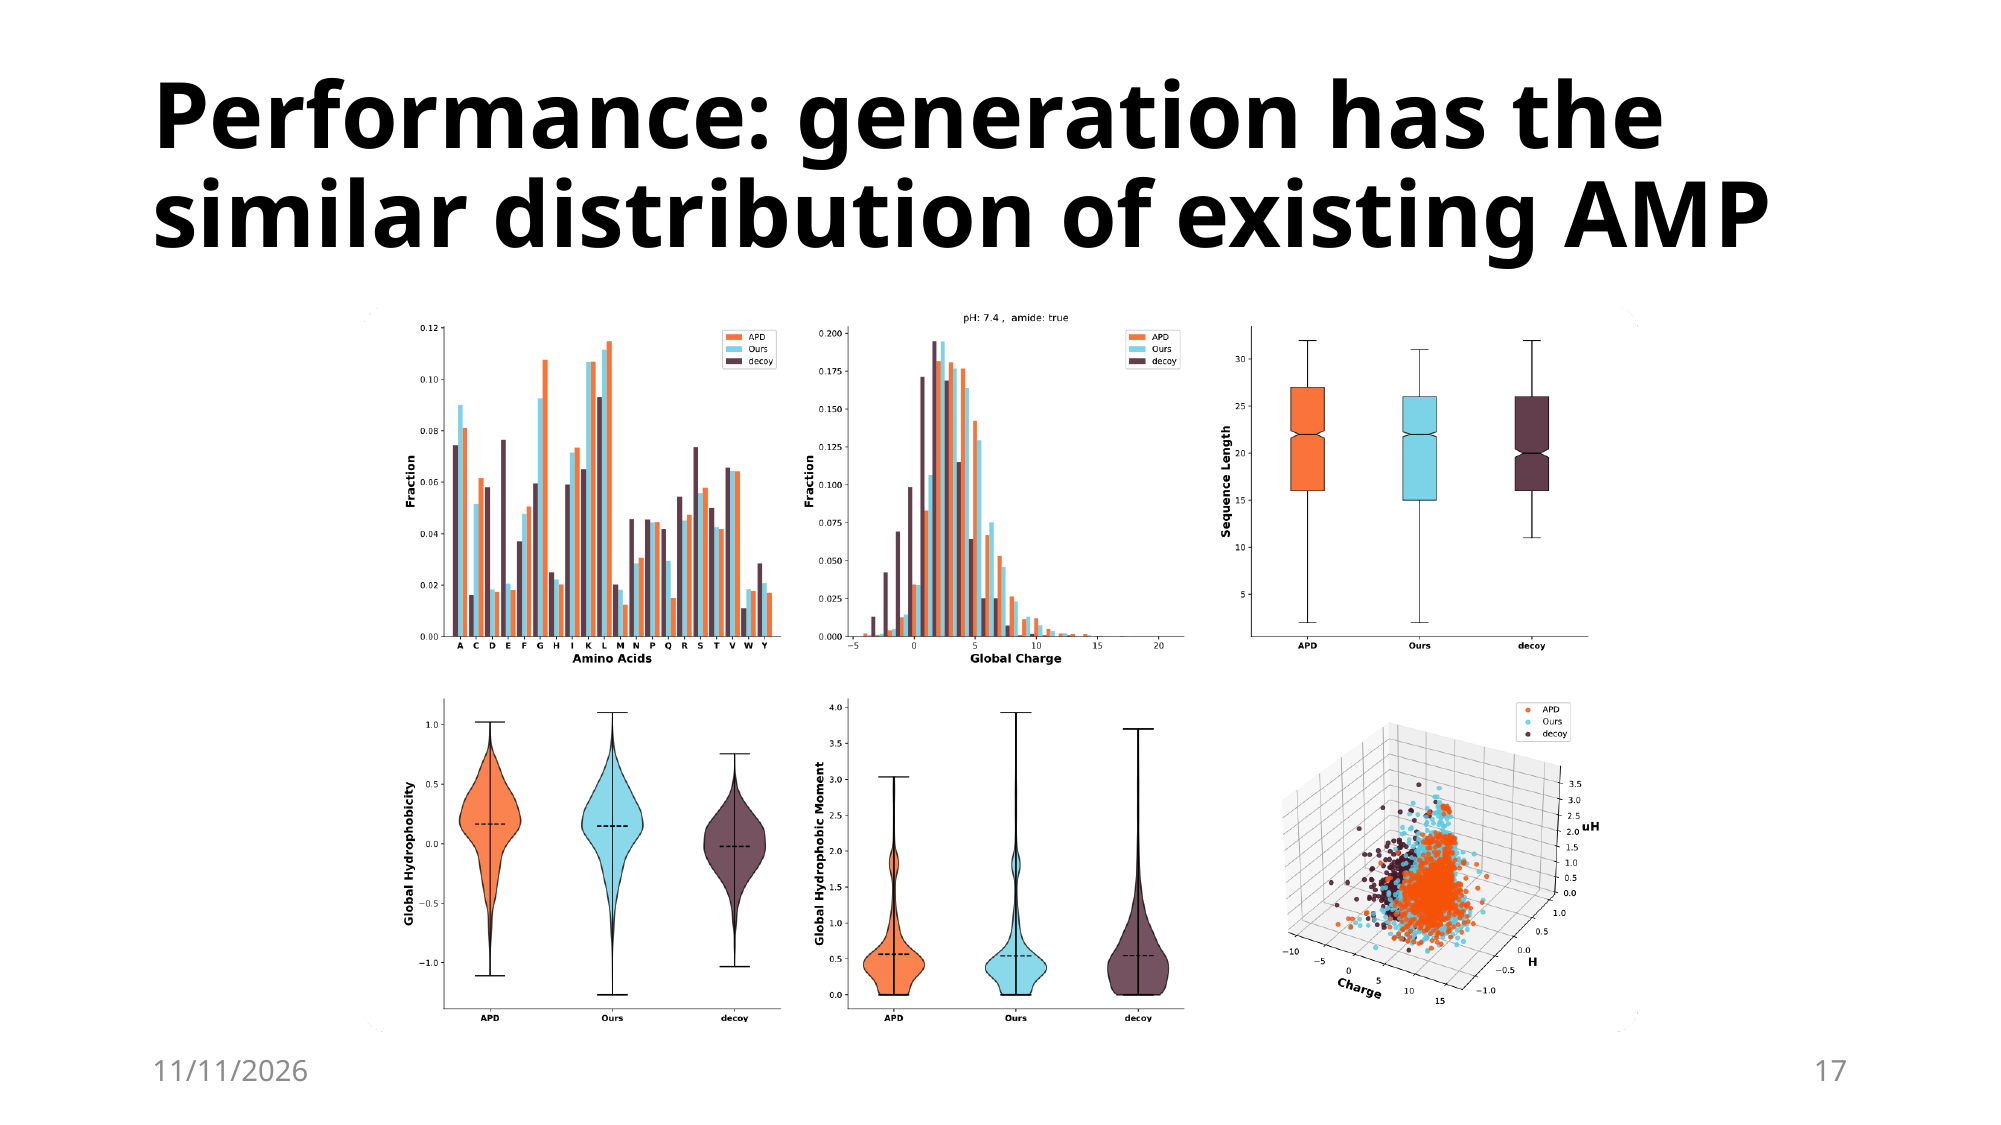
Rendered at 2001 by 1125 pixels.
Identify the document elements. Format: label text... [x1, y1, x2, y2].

title Performance: generation has the similar distribution of existing AMP [137, 59, 1863, 278]
picture [362, 306, 1638, 1032]
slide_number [137, 1042, 588, 1103]
slide_number 17 [1412, 1042, 1863, 1103]
